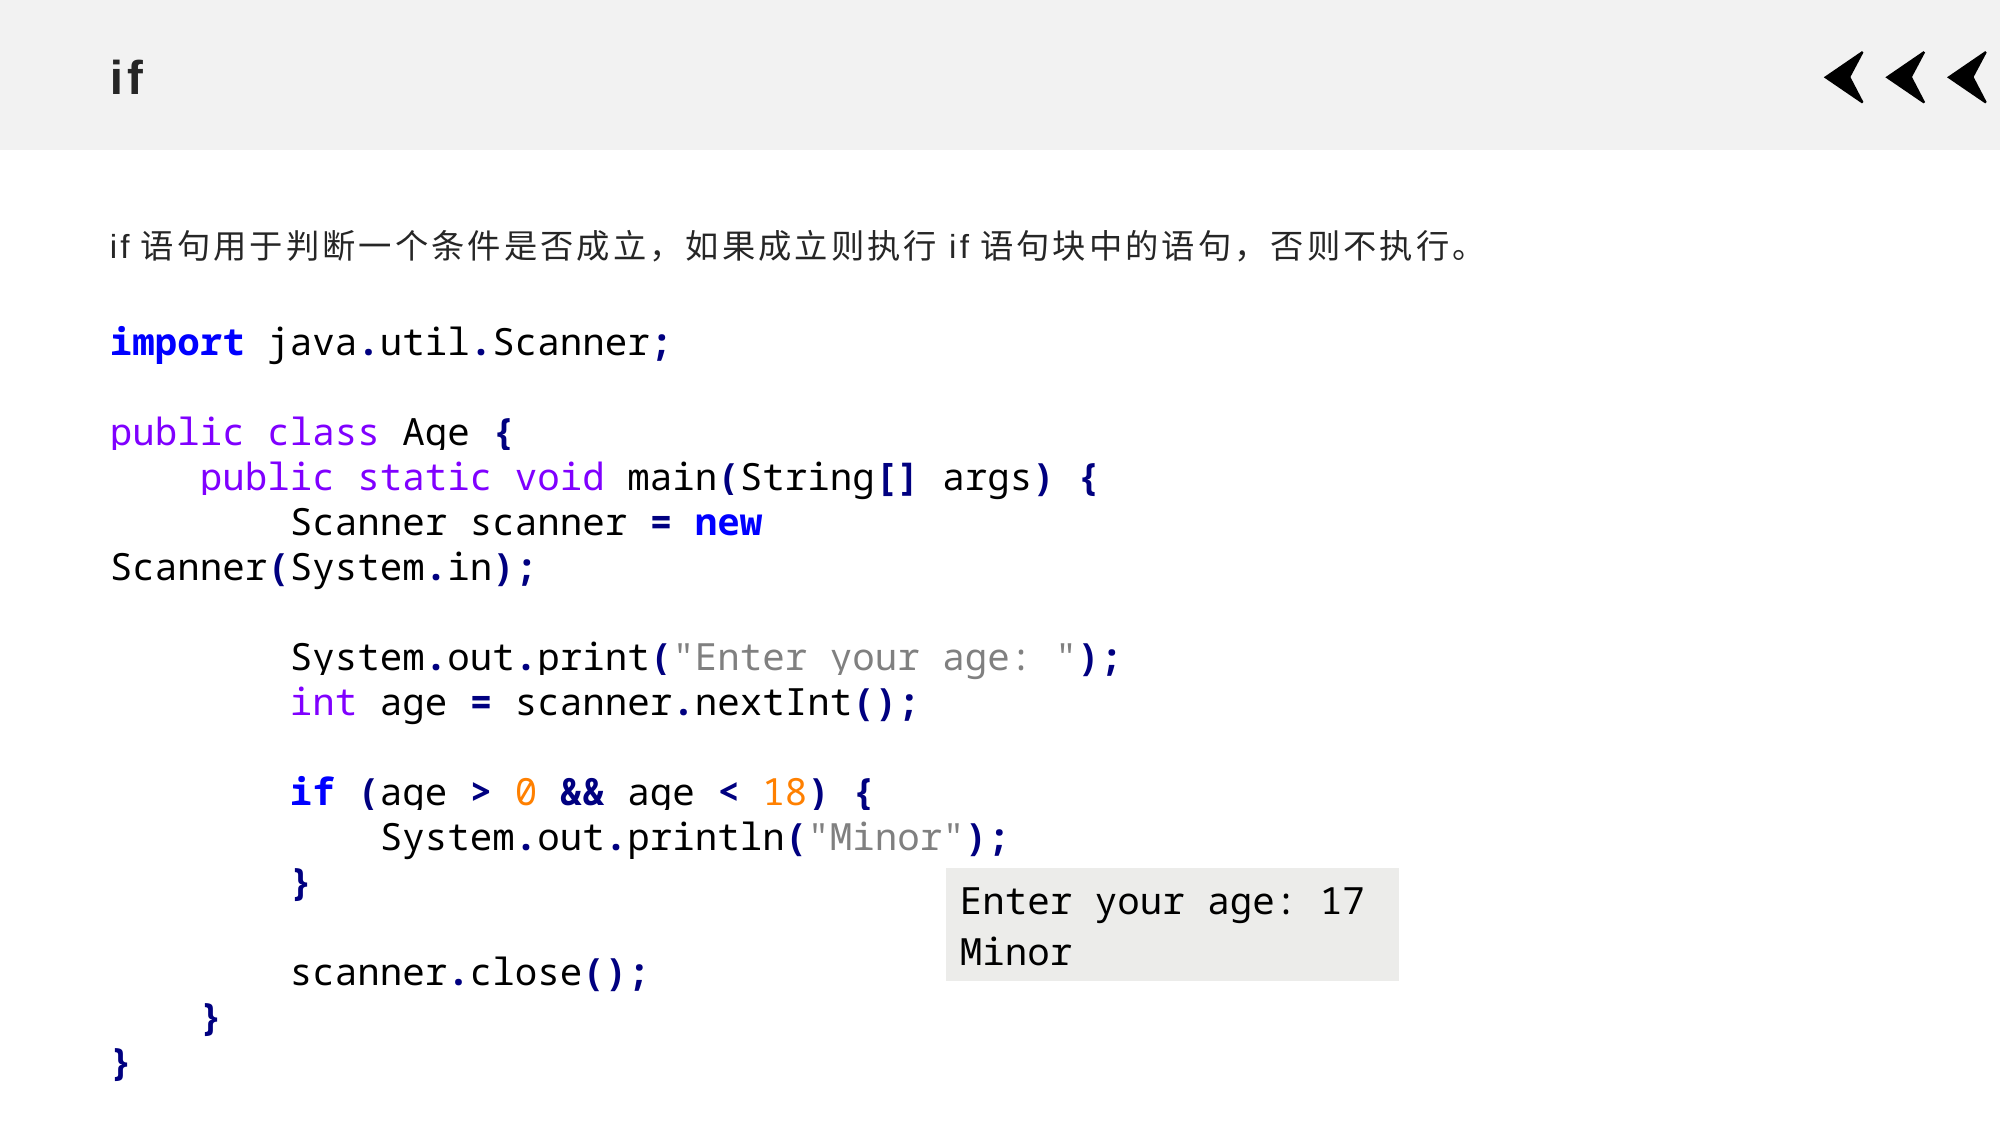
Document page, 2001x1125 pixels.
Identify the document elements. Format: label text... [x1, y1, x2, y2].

text_box import java.util.Scanner; public class Age { public static void main(String[] args) { Scanner scanner = new Scanner(System.in); System.out.print("Enter your age: "); int age = scanner.nextInt(); if (age > 0 && age < 18) { System.out.println("Minor"); } scanner.close(); } } [95, 310, 1173, 1091]
table_header Enter your age: 17 Minor [1173, 868, 1399, 981]
title if [95, 38, 1906, 112]
list if语句用于判断一个条件是否成立，如果成立则执行if语句块中的语句，否则不执行。 [95, 205, 1497, 290]
